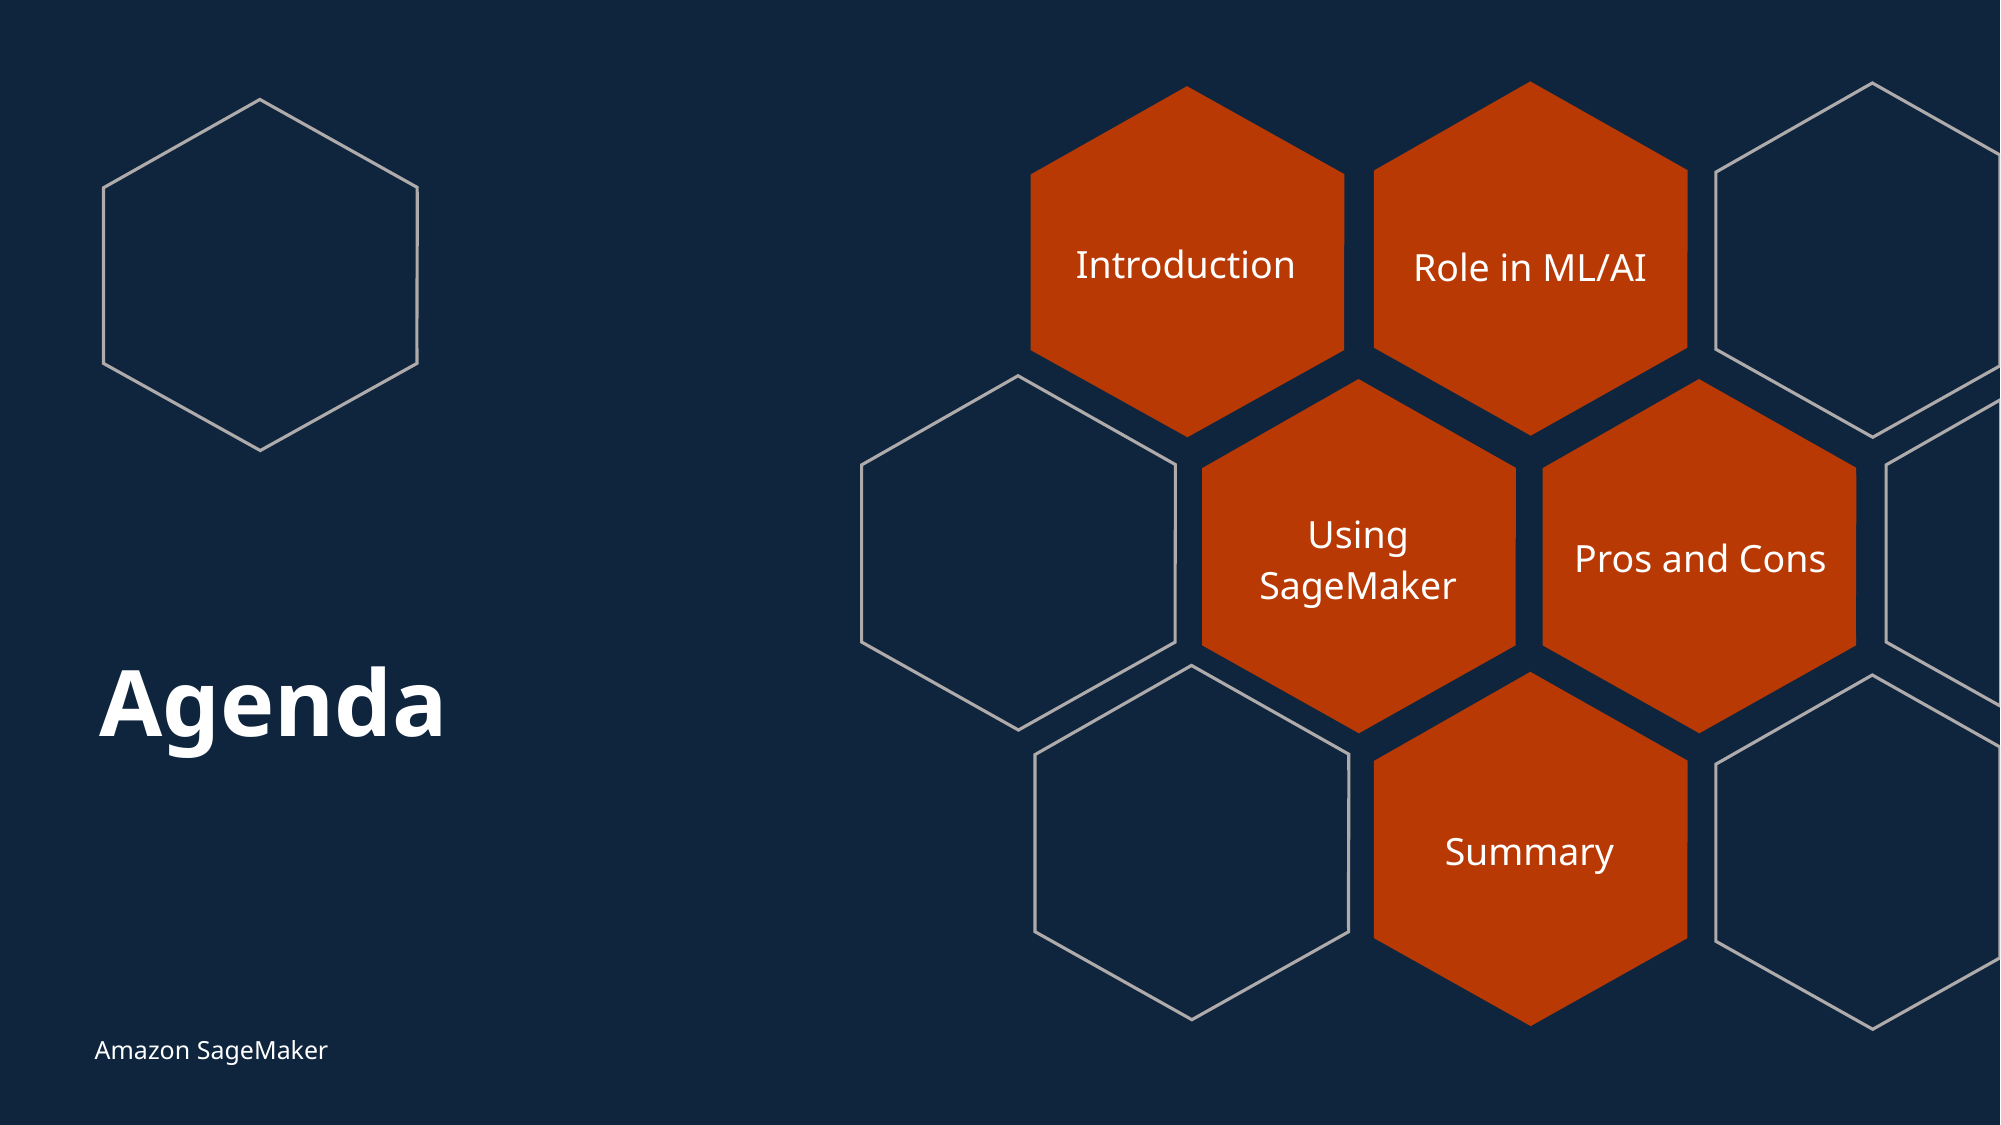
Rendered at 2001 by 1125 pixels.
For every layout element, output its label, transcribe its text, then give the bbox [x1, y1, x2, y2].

list Summary [1372, 759, 1687, 937]
list Role in ML/AI [1373, 176, 1687, 350]
list Introduction [1029, 176, 1343, 350]
list Using SageMaker [1201, 466, 1516, 646]
title Agenda [84, 563, 782, 849]
list Pros and Cons [1543, 463, 1858, 646]
footer Amazon SageMaker [79, 1020, 755, 1080]
